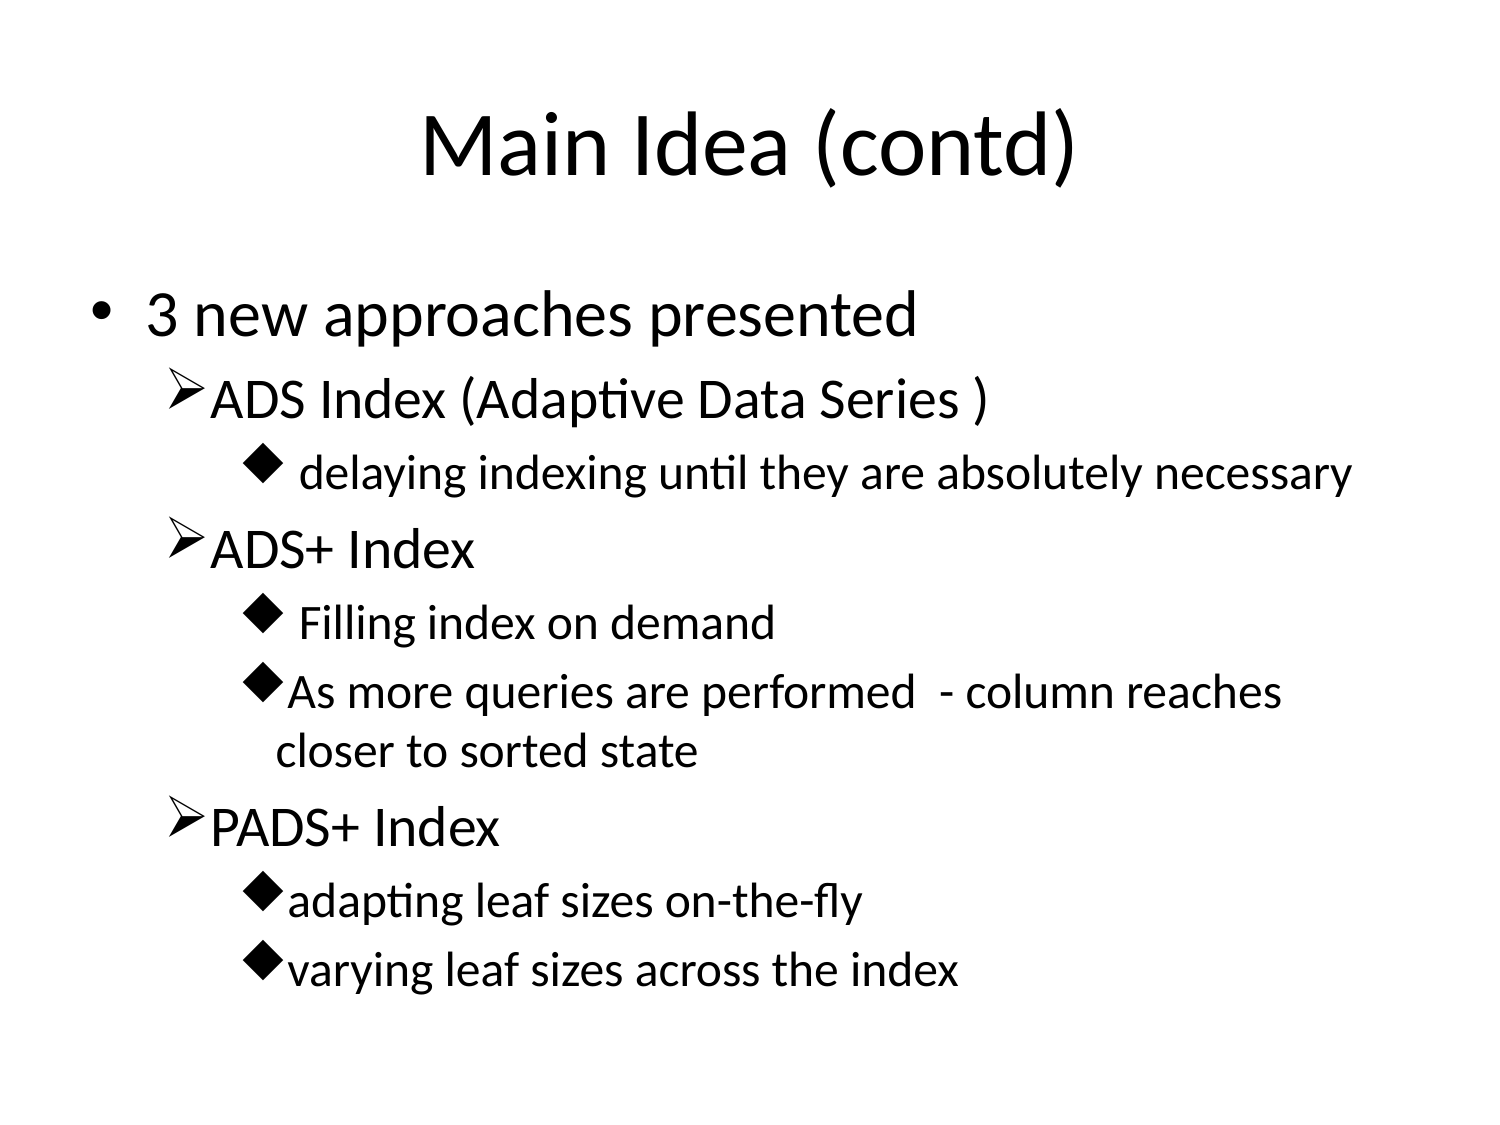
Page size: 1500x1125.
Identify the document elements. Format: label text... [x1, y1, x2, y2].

title Main Idea (contd) [75, 45, 1425, 233]
list 3 new approaches presented ADS Index (Adaptive Data Series ) delaying indexing until they are absolutely necessary ADS+ Index Filling index on demand As more queries are performed - column reaches closer to sorted state PADS+ Index adapting leaf sizes on-the-fly varying leaf sizes across the index [75, 262, 1425, 1005]
